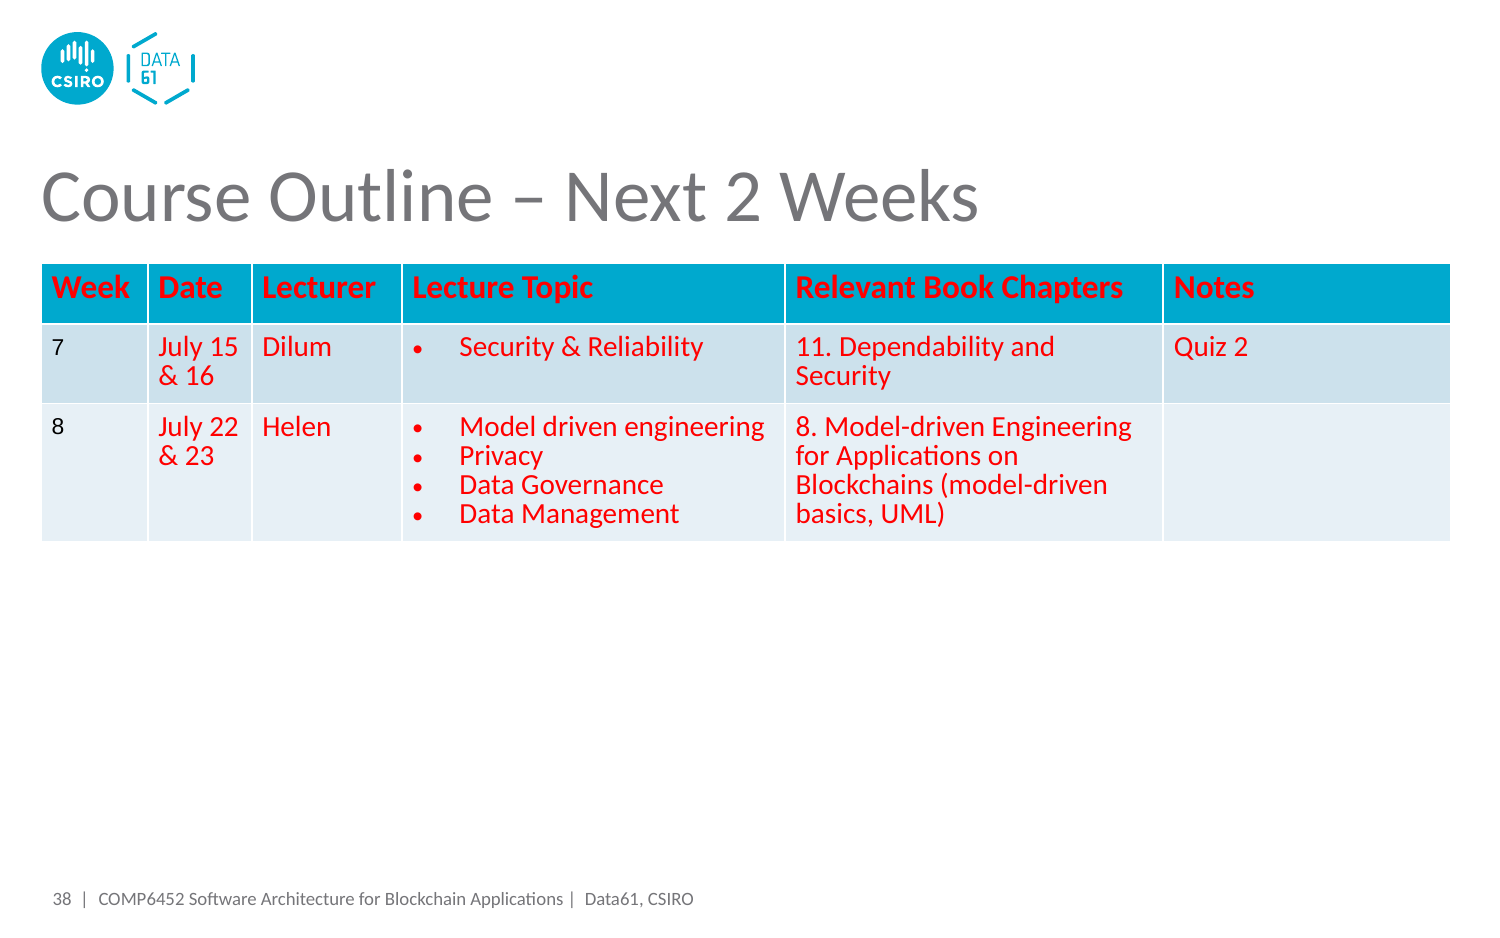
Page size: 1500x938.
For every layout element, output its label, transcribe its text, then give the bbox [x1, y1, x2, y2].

table_cell Dilum [253, 325, 401, 403]
table_cell [1164, 404, 1450, 541]
table_cell 8. Model-driven Engineering for Applications on Blockchains (model-driven basics, UML) [786, 404, 1162, 541]
footer COMP6452 Software Architecture for Blockchain Applications | Data61, CSIRO [98, 889, 1097, 907]
table_cell 7 [42, 325, 147, 403]
table_header Notes [1164, 264, 1450, 323]
table_cell July 22 & 23 [149, 404, 251, 541]
table_header Lecturer [253, 264, 401, 323]
title Course Outline – Next 2 Weeks [41, 146, 1459, 264]
table_cell Model driven engineering Privacy Data Governance Data Management [403, 404, 784, 541]
table_cell 11. Dependability and Security [786, 325, 1162, 403]
table_header Week [42, 264, 147, 323]
table_cell Helen [253, 404, 401, 541]
table_cell 8 [42, 404, 147, 541]
table_header Relevant Book Chapters [786, 264, 1162, 323]
table_cell Quiz 2 [1164, 325, 1450, 403]
slide_number 38 | [41, 889, 89, 907]
table_cell July 15 & 16 [149, 325, 251, 403]
table_header Date [149, 264, 251, 323]
table_cell Security & Reliability [403, 325, 784, 403]
table_header Lecture Topic [403, 264, 784, 323]
